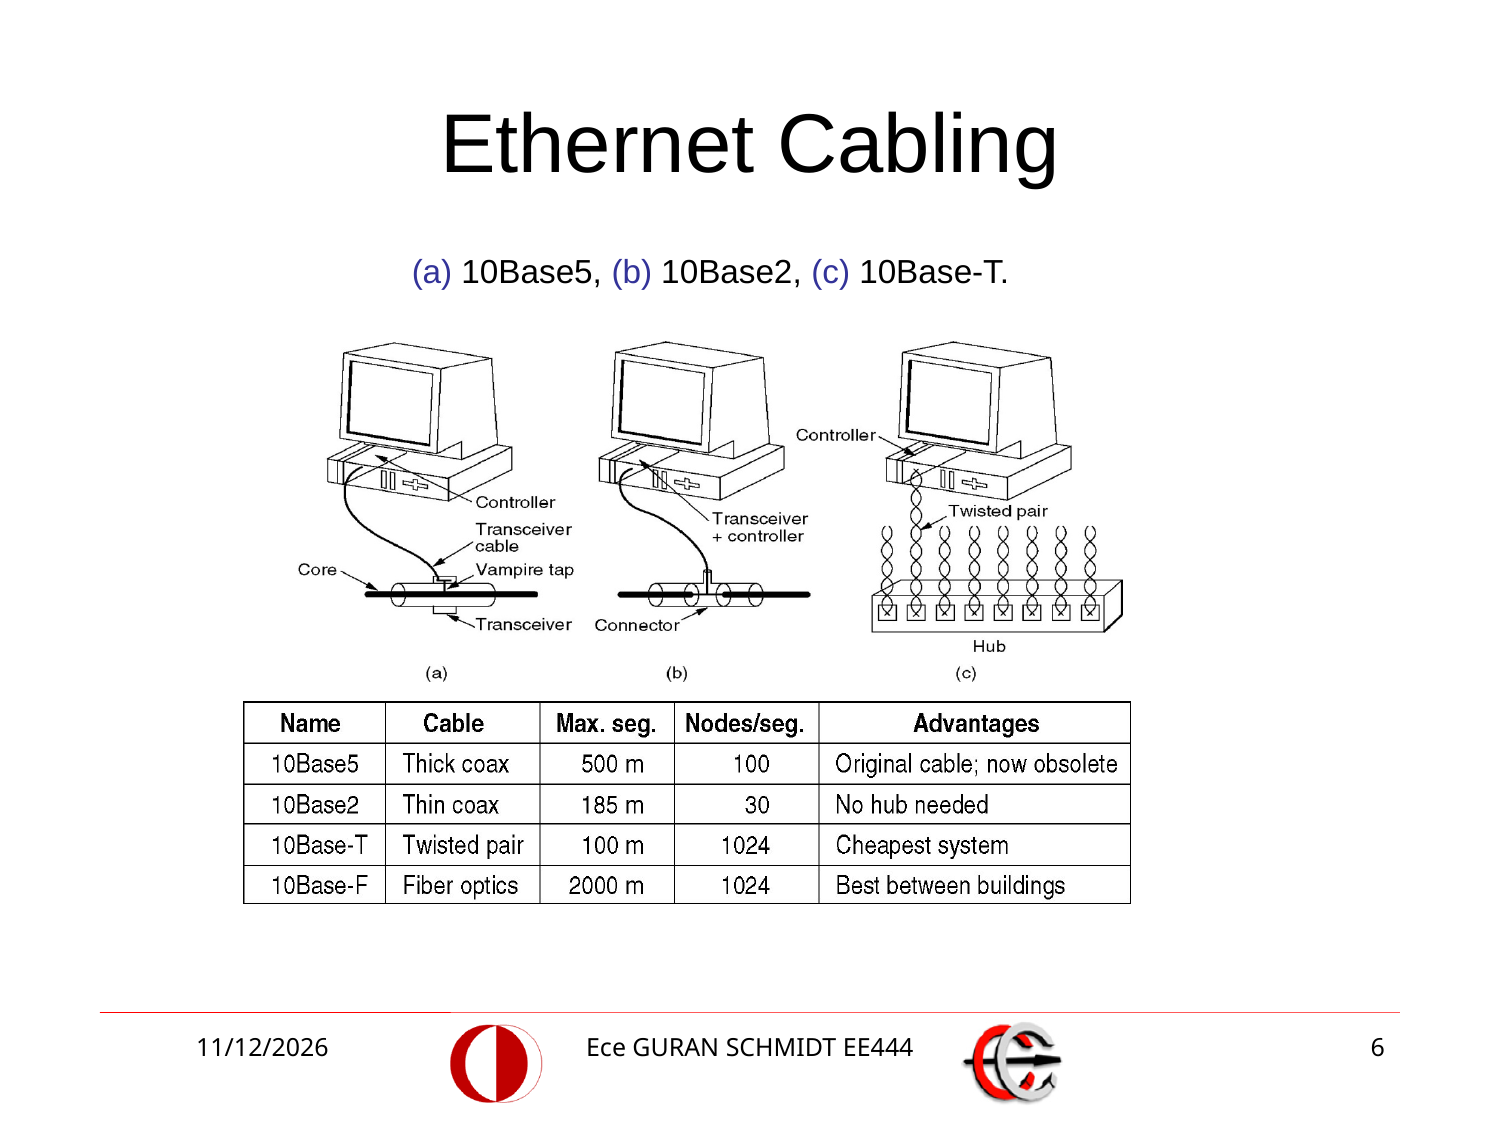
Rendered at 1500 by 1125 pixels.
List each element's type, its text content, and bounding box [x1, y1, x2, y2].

list (a) 10Base5, (b) 10Base2, (c) 10Base-T. [373, 242, 1049, 300]
title Ethernet Cabling [75, 45, 1425, 233]
picture [297, 341, 1123, 683]
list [243, 700, 1132, 904]
footer Ece GURAN SCHMIDT EE444 [512, 1024, 988, 1103]
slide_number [99, 1024, 426, 1103]
slide_number 6 [1074, 1024, 1401, 1103]
picture [448, 1023, 543, 1103]
picture [950, 1019, 1068, 1106]
